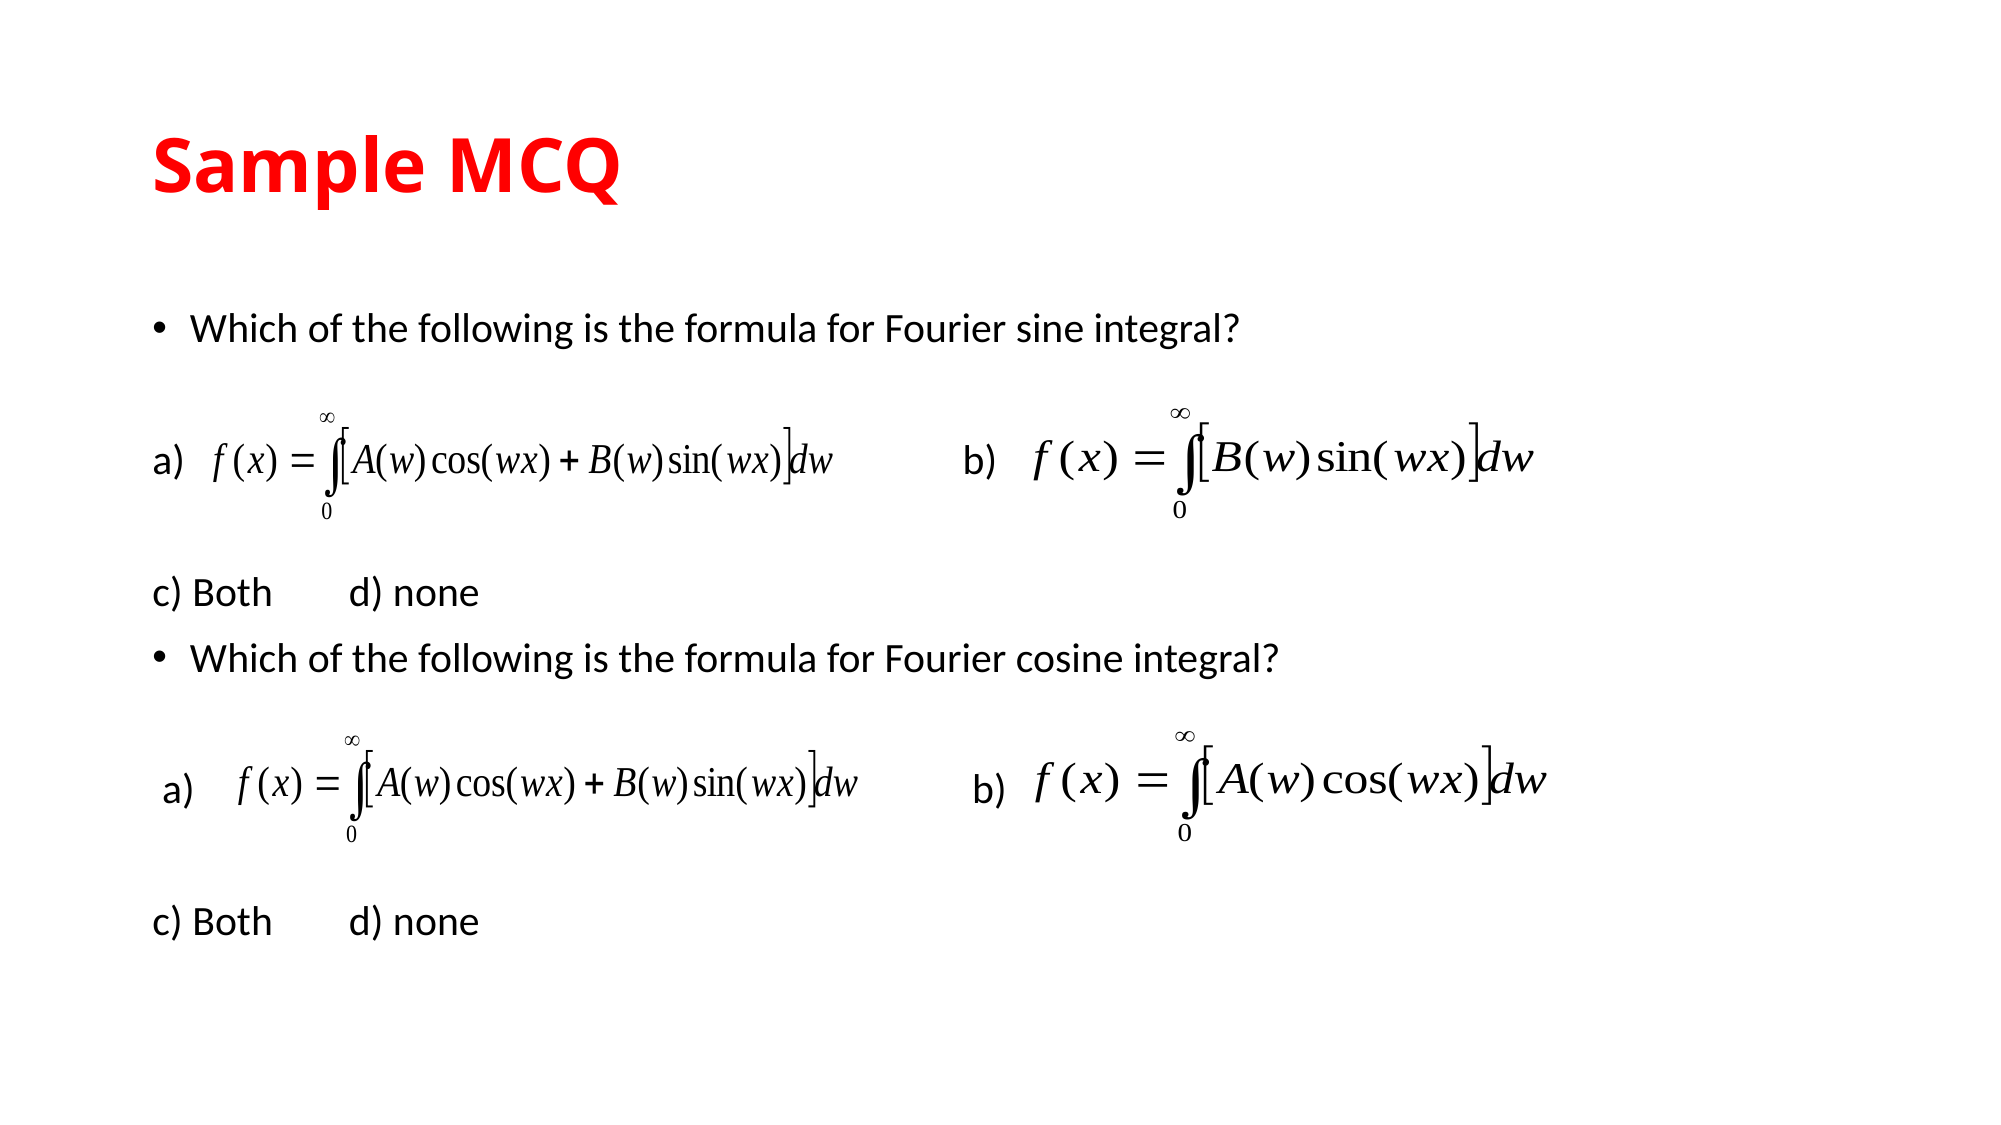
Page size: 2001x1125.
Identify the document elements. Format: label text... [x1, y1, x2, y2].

title Sample MCQ [137, 59, 1863, 278]
list Which of the following is the formula for Fourier sine integral? a) b) c) Both d) none Which of the following is the formula for Fourier cosine integral? a) b) c) Both d) none [137, 299, 1863, 1014]
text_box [1016, 390, 1543, 530]
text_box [1017, 713, 1557, 853]
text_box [225, 718, 864, 854]
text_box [200, 395, 839, 531]
